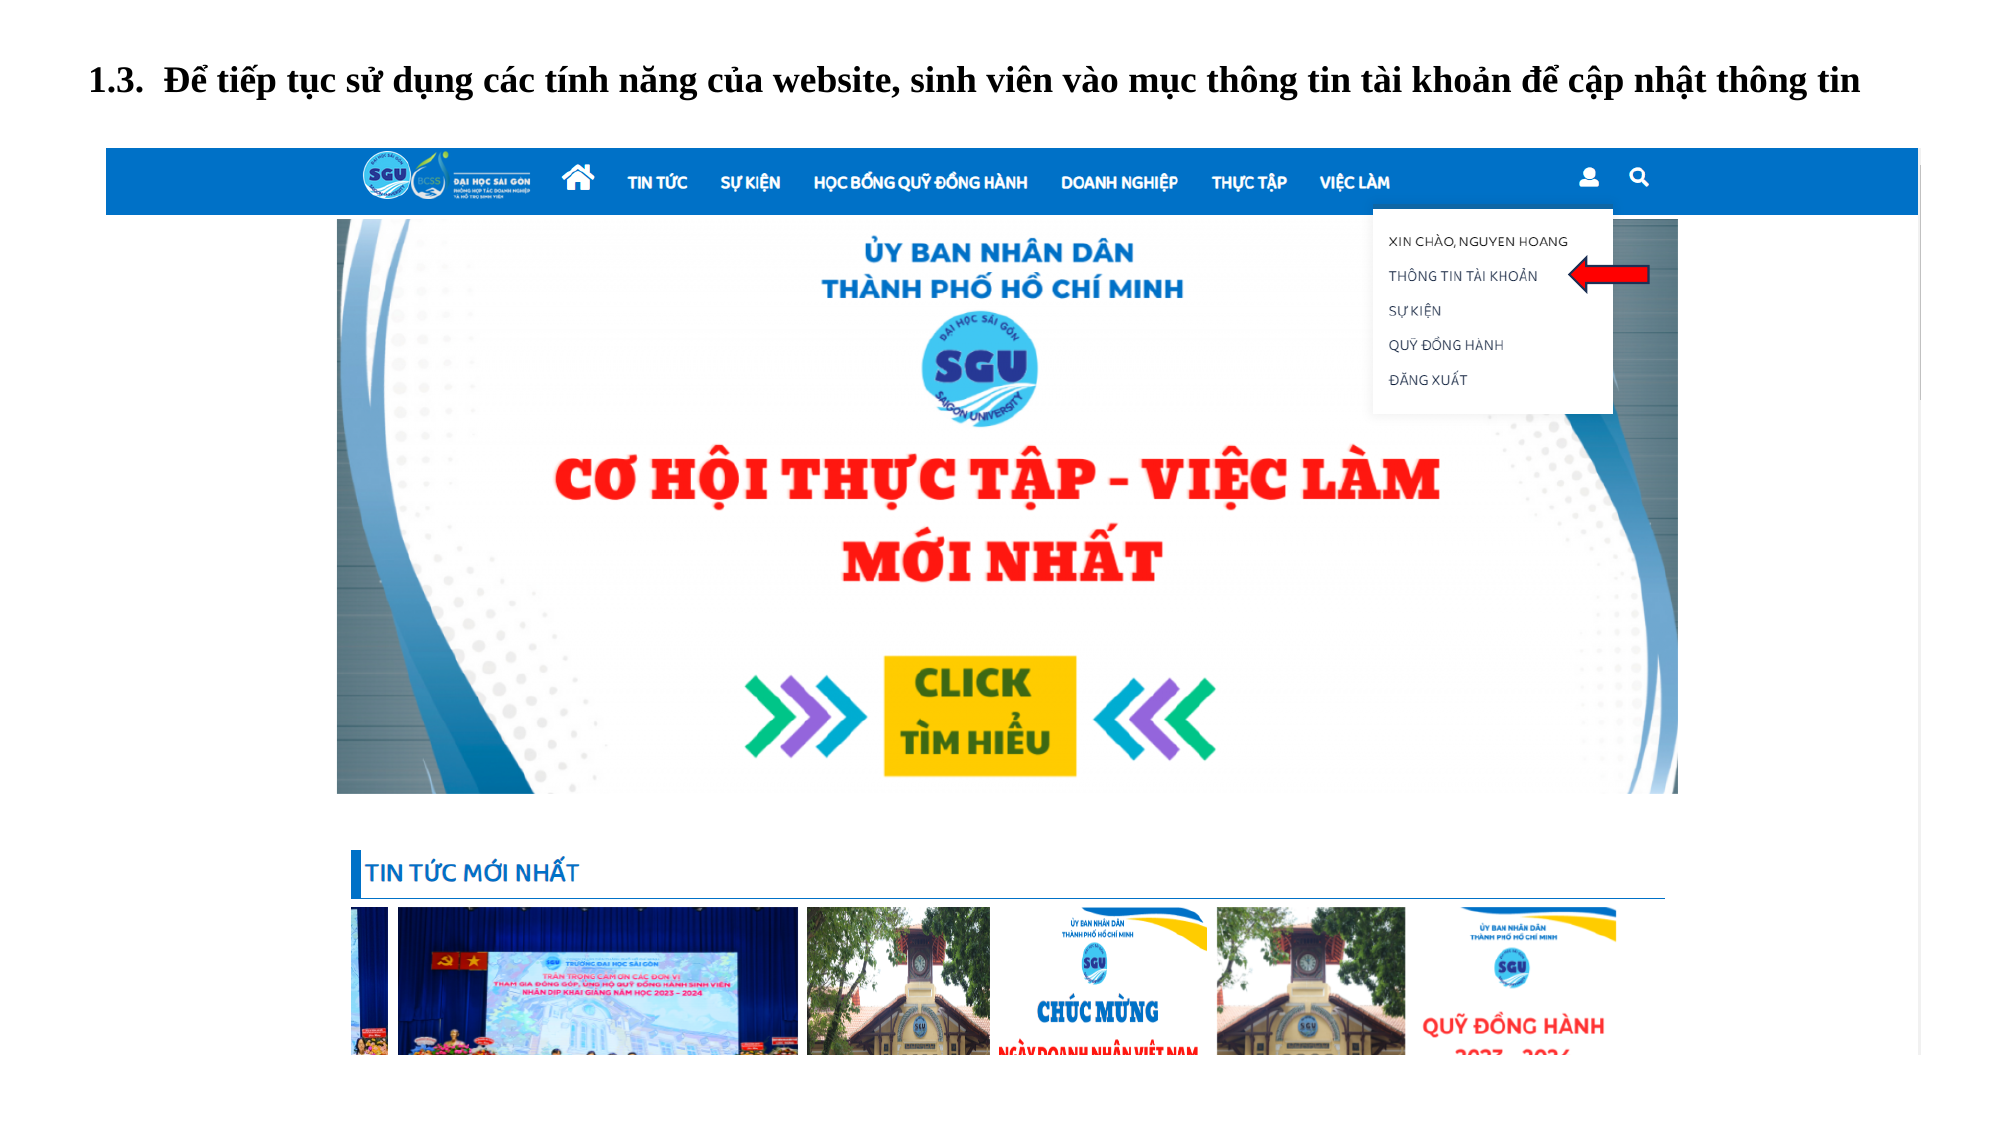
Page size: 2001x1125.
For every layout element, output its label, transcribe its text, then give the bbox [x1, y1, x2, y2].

text_box 1.3. Để tiếp tục sử dụng các tính năng của website, sinh viên vào mục thông tin tài khoản để cập nhật thông tin [73, 47, 1877, 107]
picture [106, 148, 1921, 1055]
